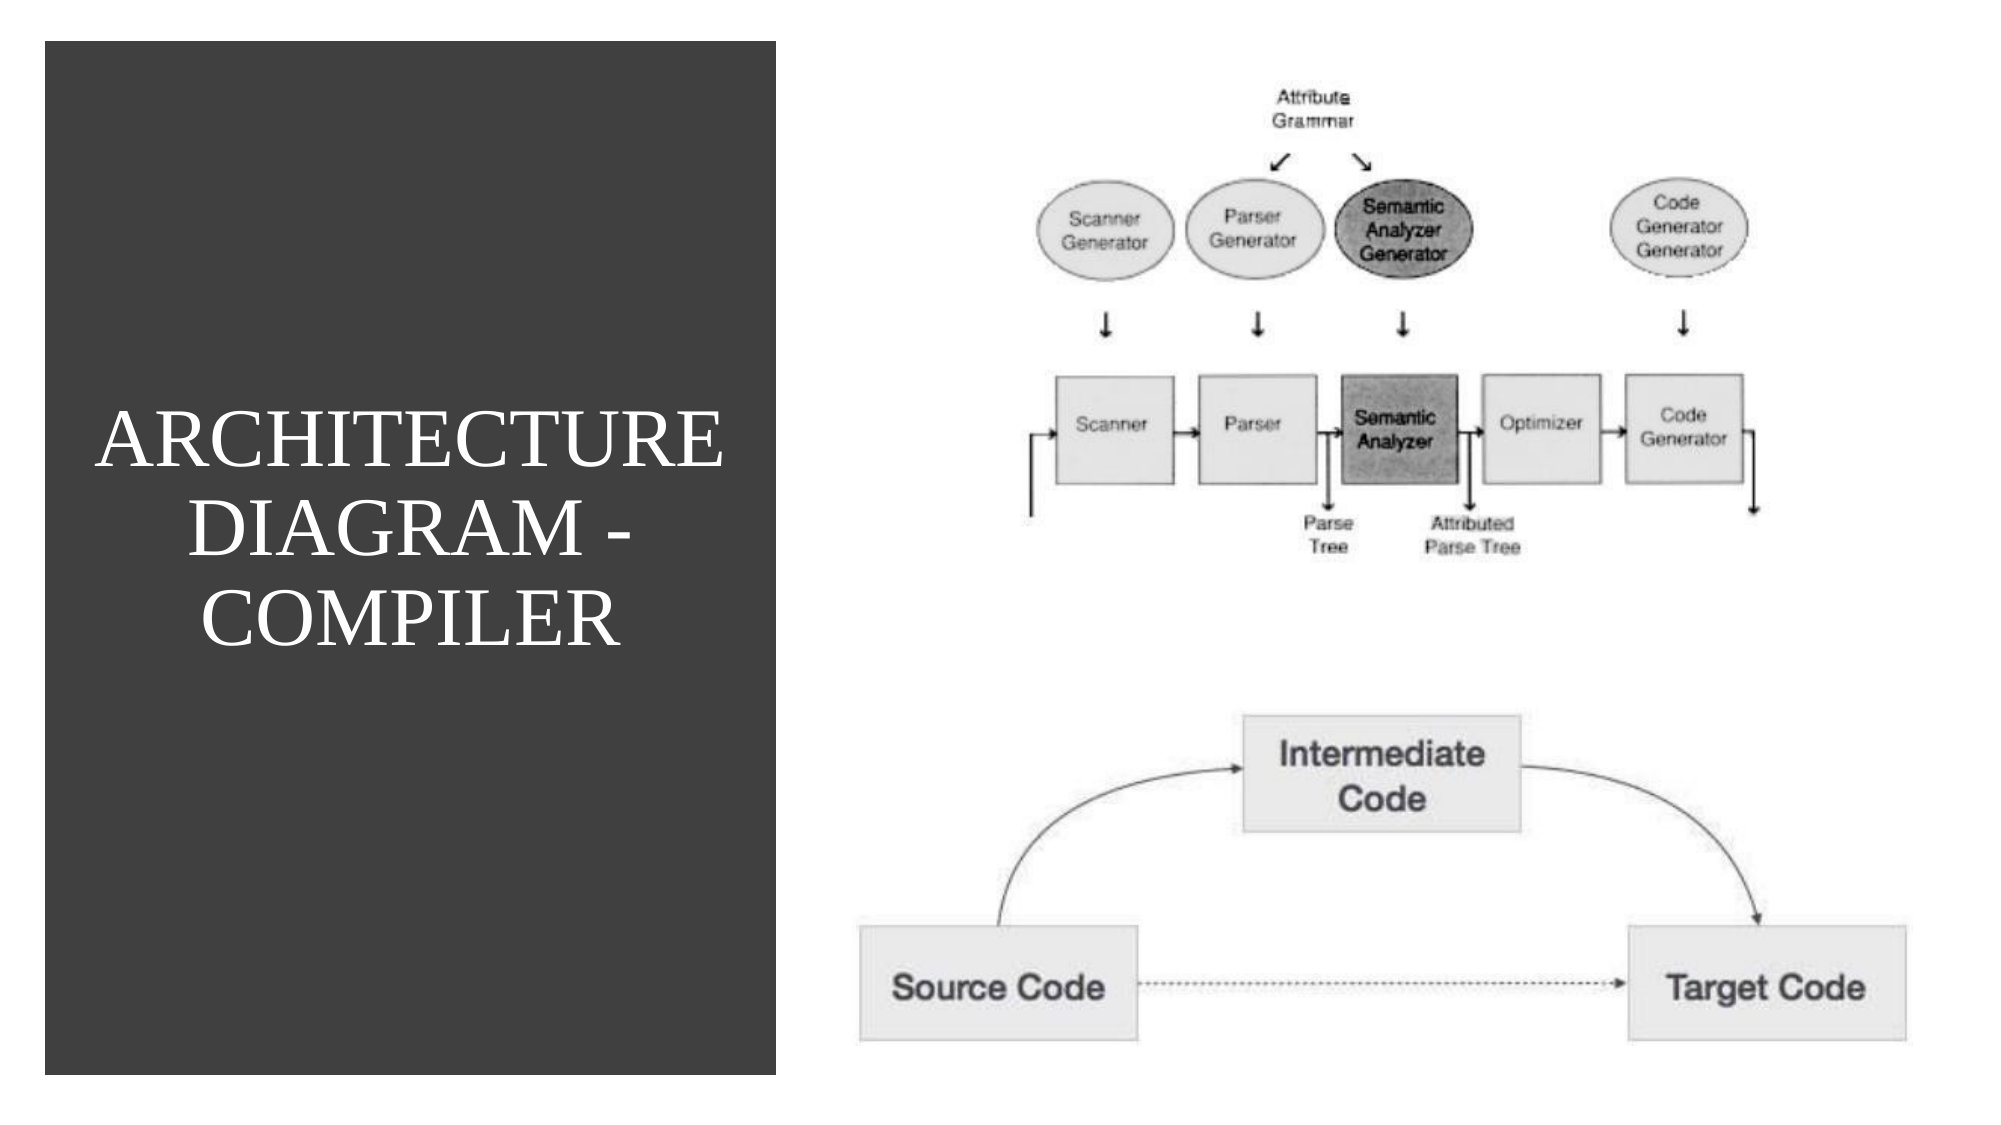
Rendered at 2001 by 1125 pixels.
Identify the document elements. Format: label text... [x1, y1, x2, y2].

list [852, 80, 1914, 1046]
title ARCHITECTURE DIAGRAM - COMPILER [55, 121, 766, 936]
text_box [54, 50, 767, 1066]
